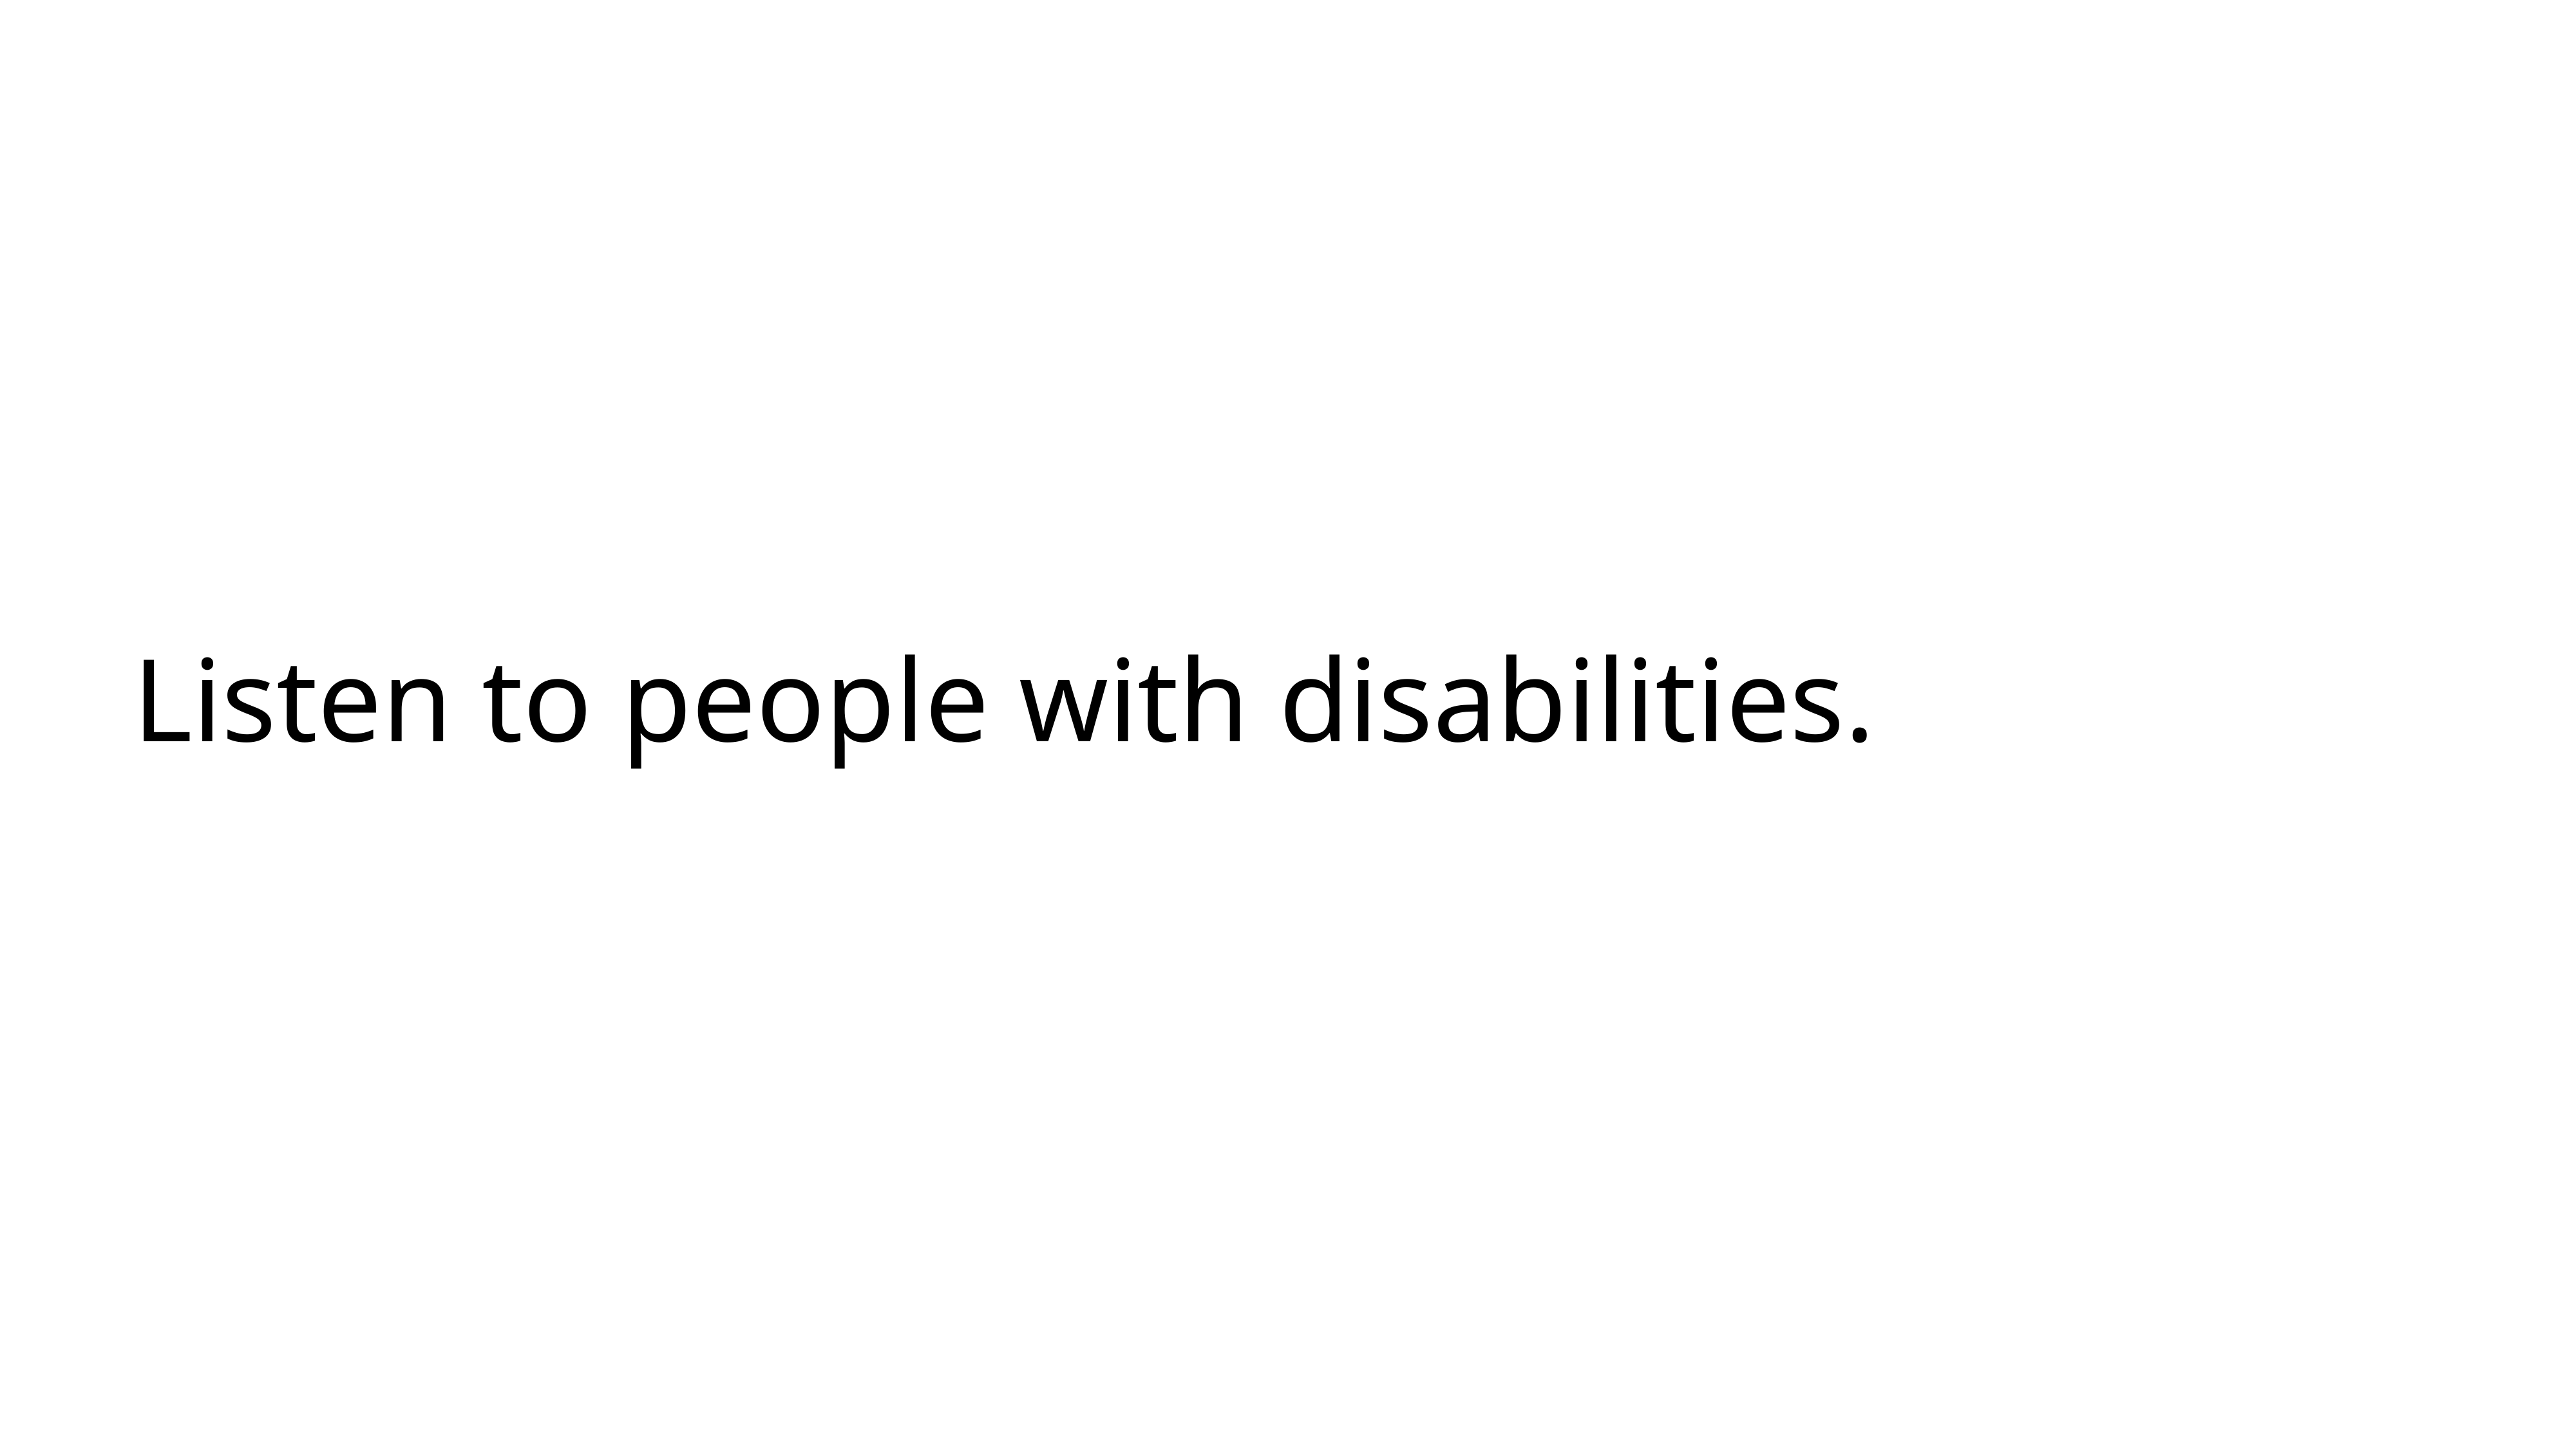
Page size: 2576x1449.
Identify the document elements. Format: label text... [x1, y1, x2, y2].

title Listen to people with disabilities. [127, 649, 2449, 800]
